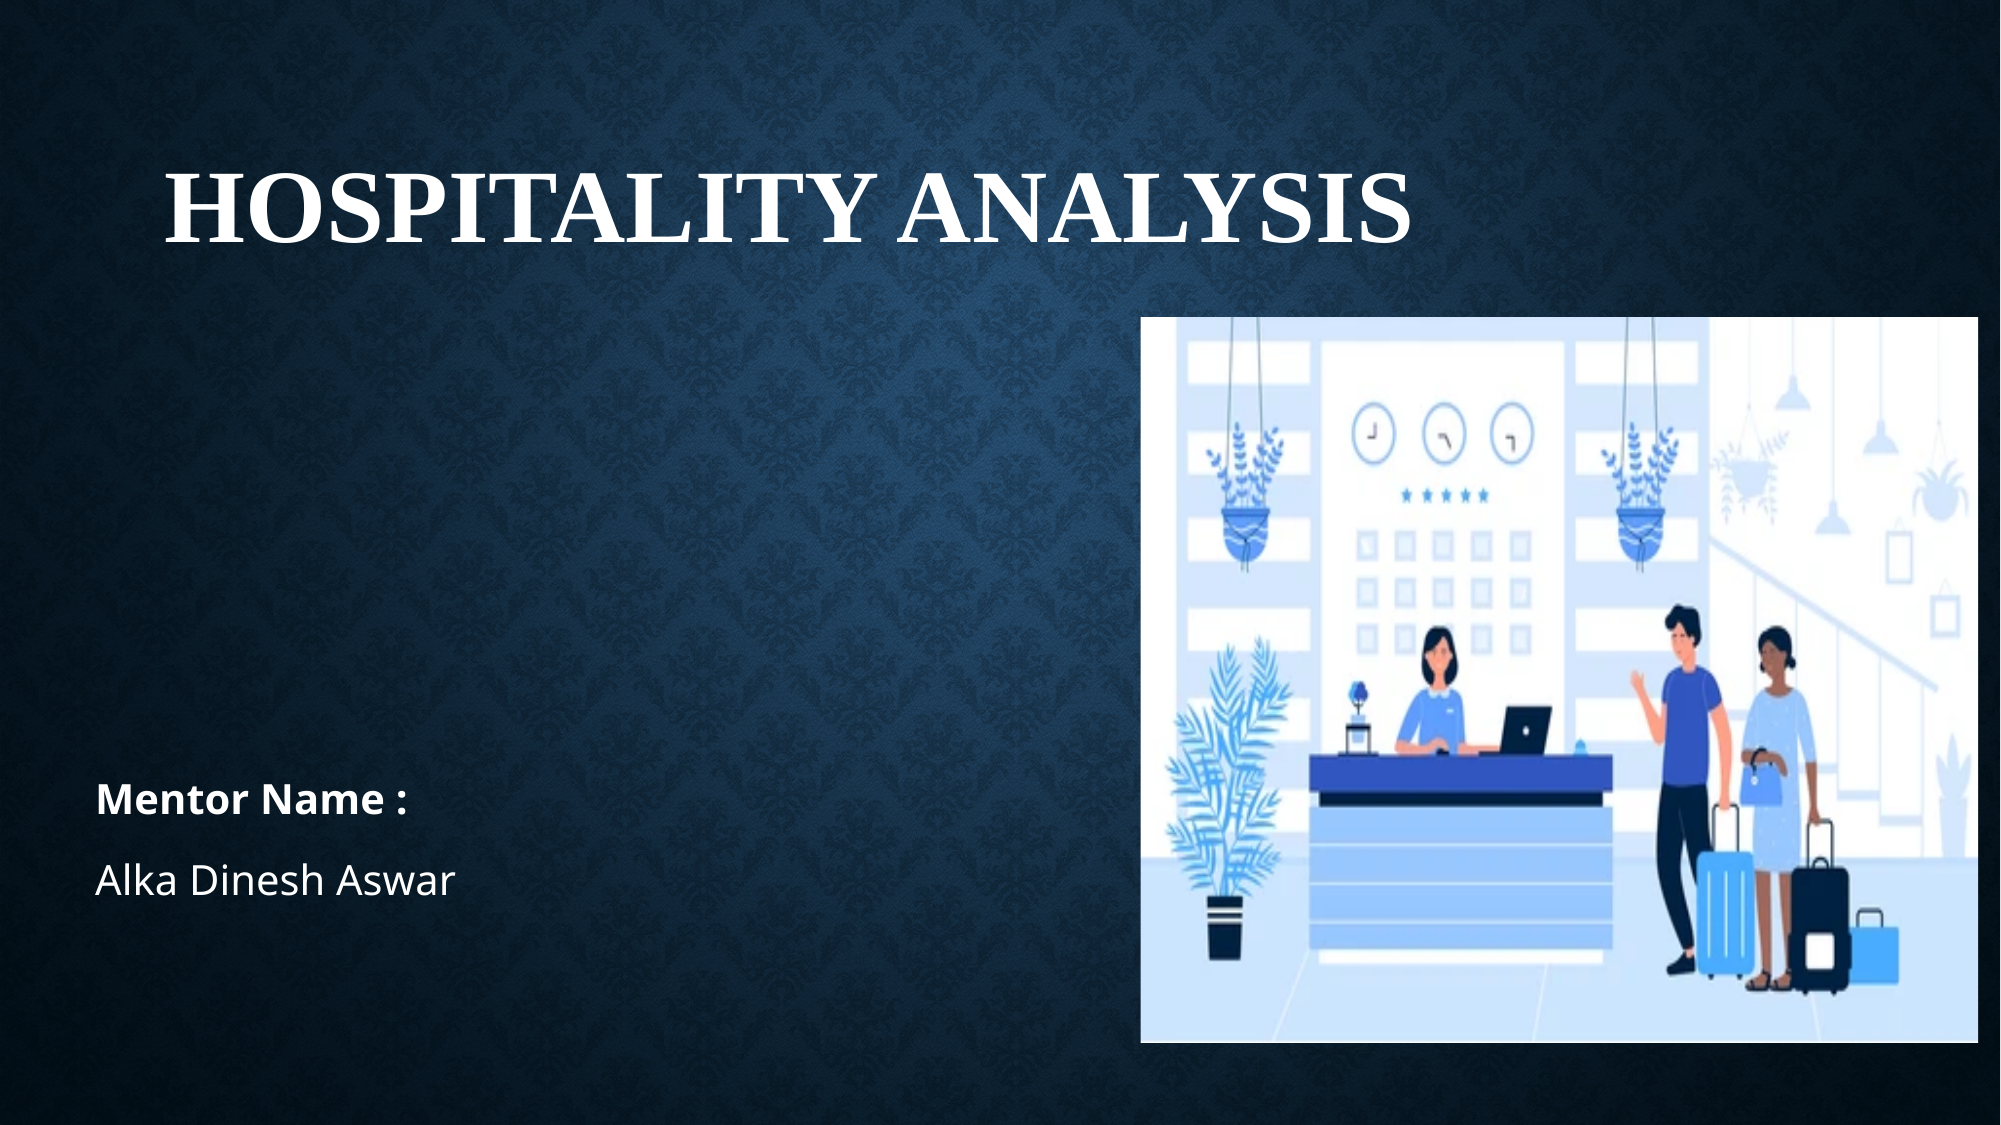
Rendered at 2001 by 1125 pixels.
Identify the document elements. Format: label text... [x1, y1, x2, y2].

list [1140, 317, 1979, 1044]
list Mentor Name : Alka Dinesh Aswar [80, 755, 1042, 1099]
title Hospitality analysis [149, 99, 1849, 318]
